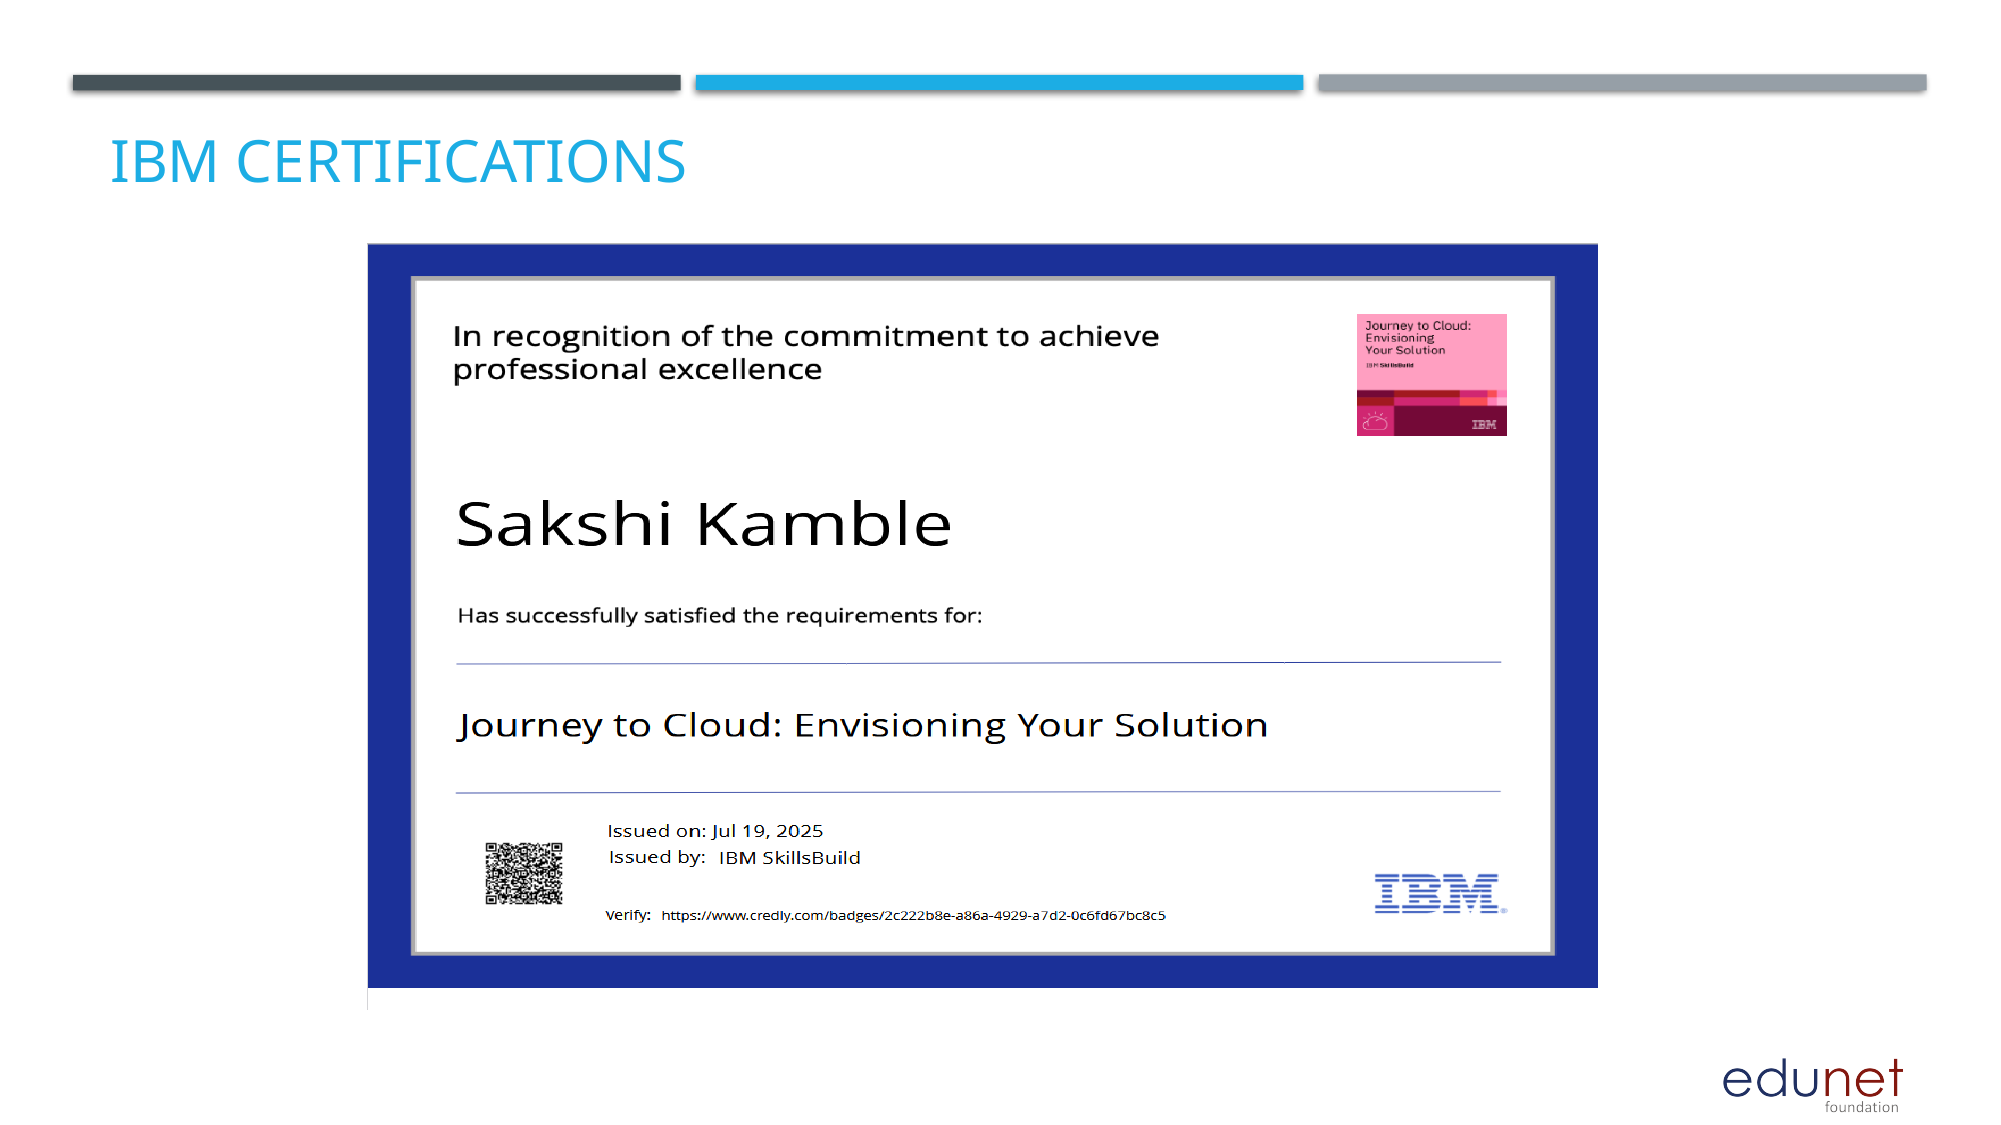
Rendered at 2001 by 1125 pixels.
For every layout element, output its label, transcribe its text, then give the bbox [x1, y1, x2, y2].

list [366, 242, 1599, 1011]
picture [1719, 1056, 1905, 1116]
title IBM Certifications [95, 115, 1905, 203]
